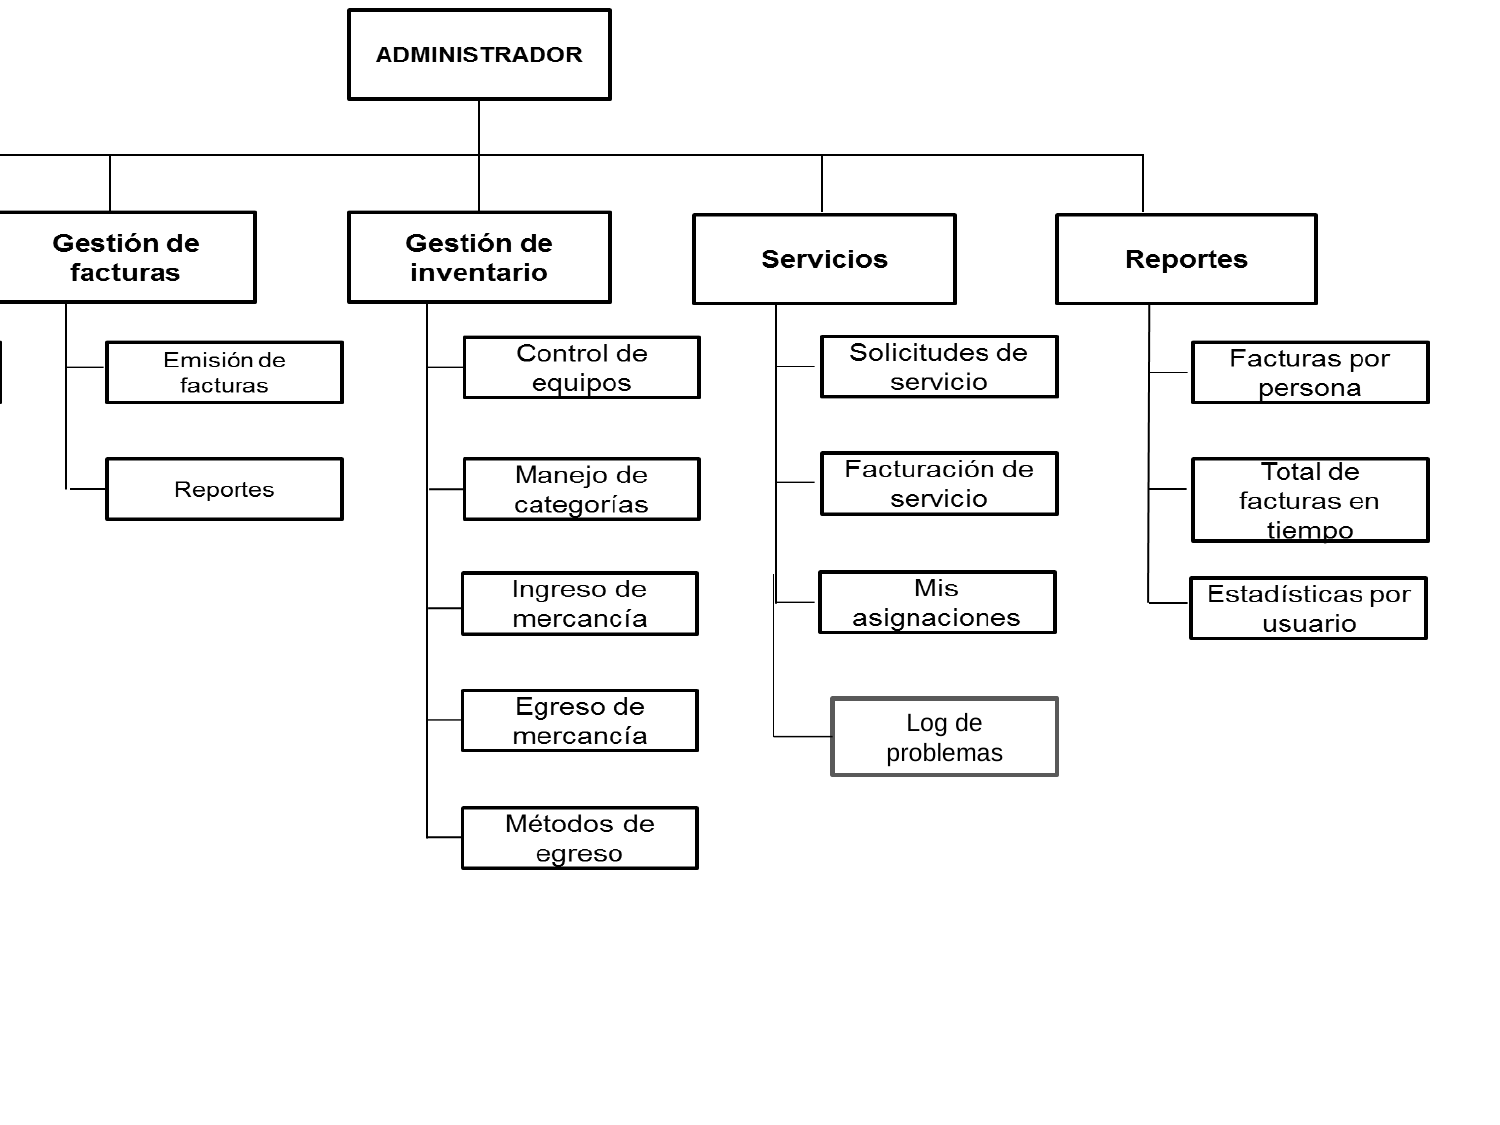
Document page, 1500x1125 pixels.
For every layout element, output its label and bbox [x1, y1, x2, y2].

picture [0, 8, 1436, 882]
